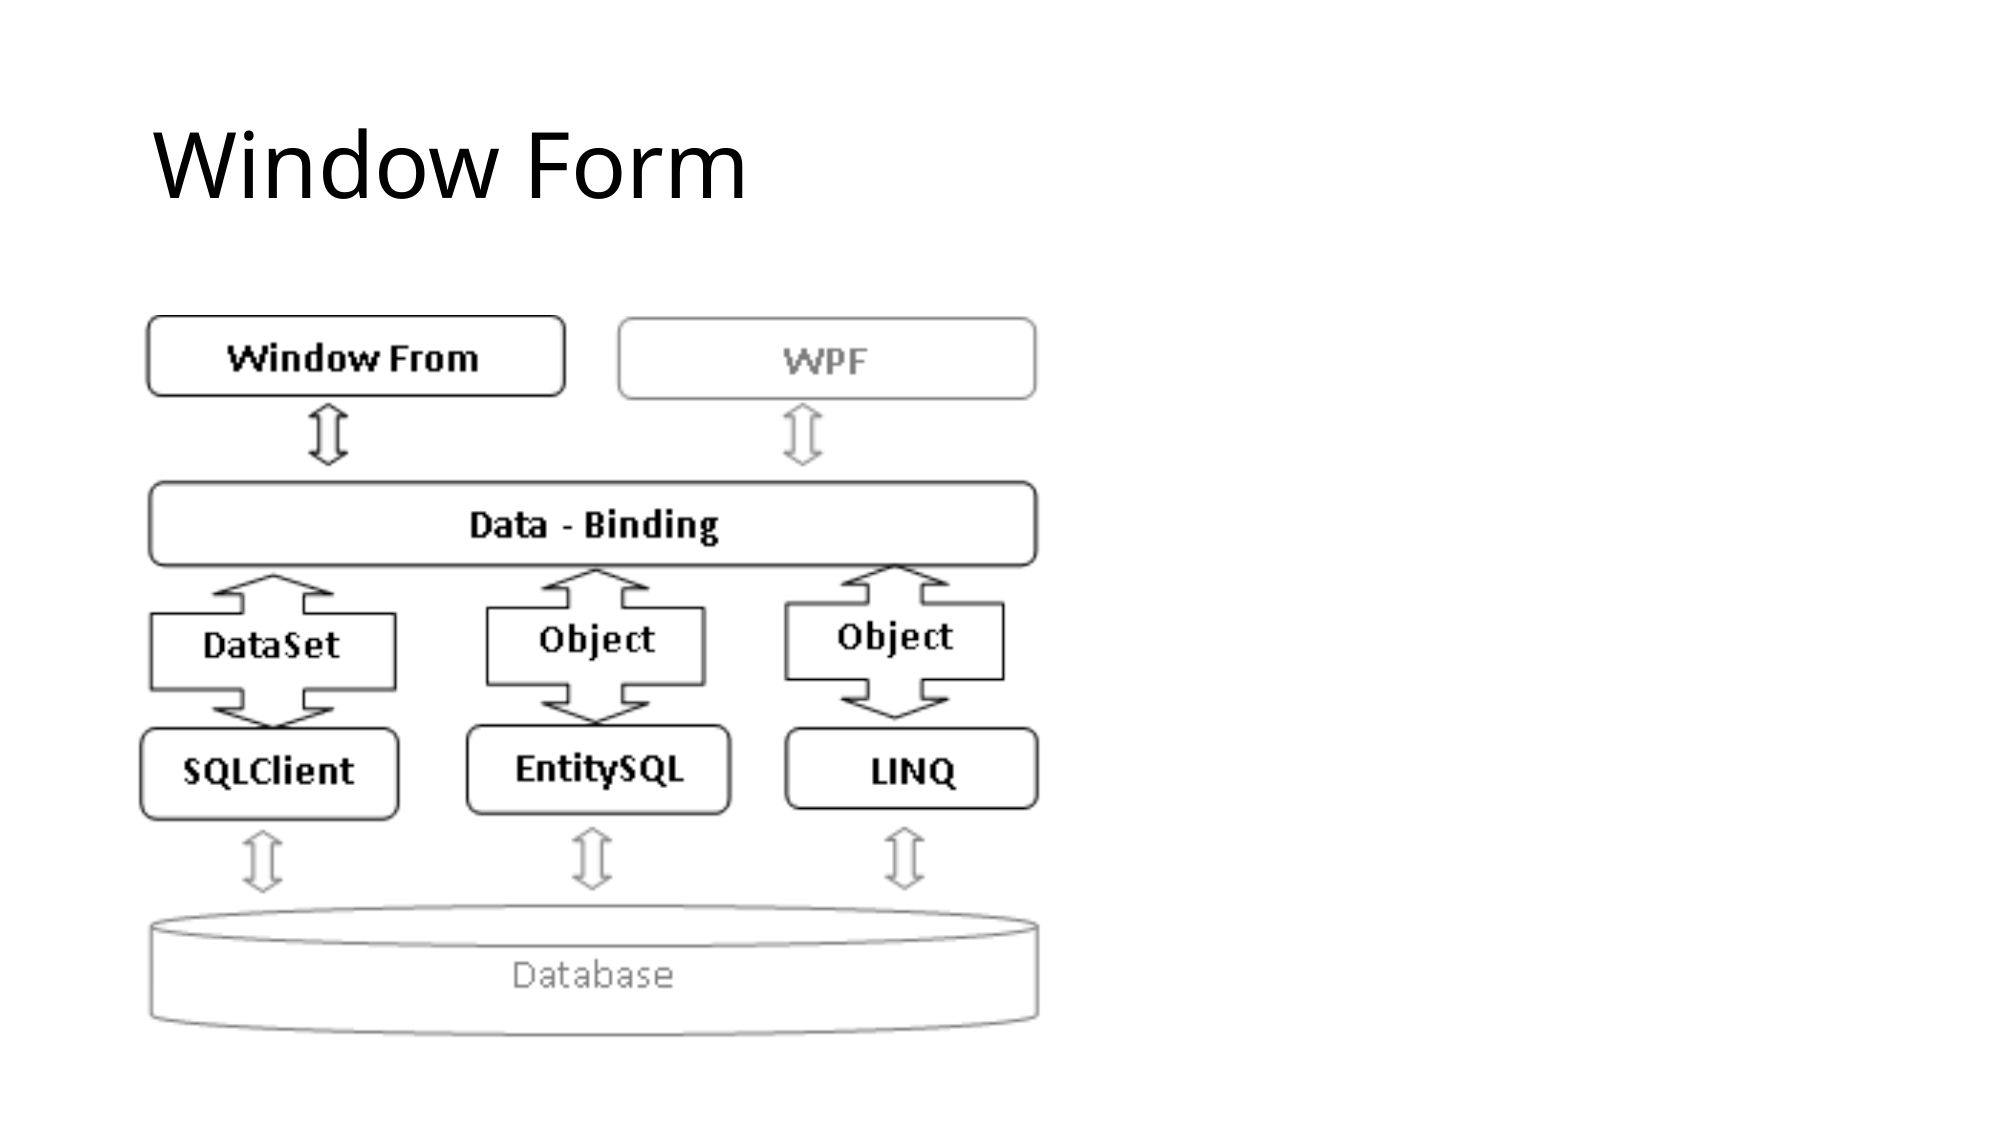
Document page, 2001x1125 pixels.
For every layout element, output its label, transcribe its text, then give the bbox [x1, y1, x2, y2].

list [137, 315, 1043, 1043]
title Window Form [137, 59, 1863, 278]
